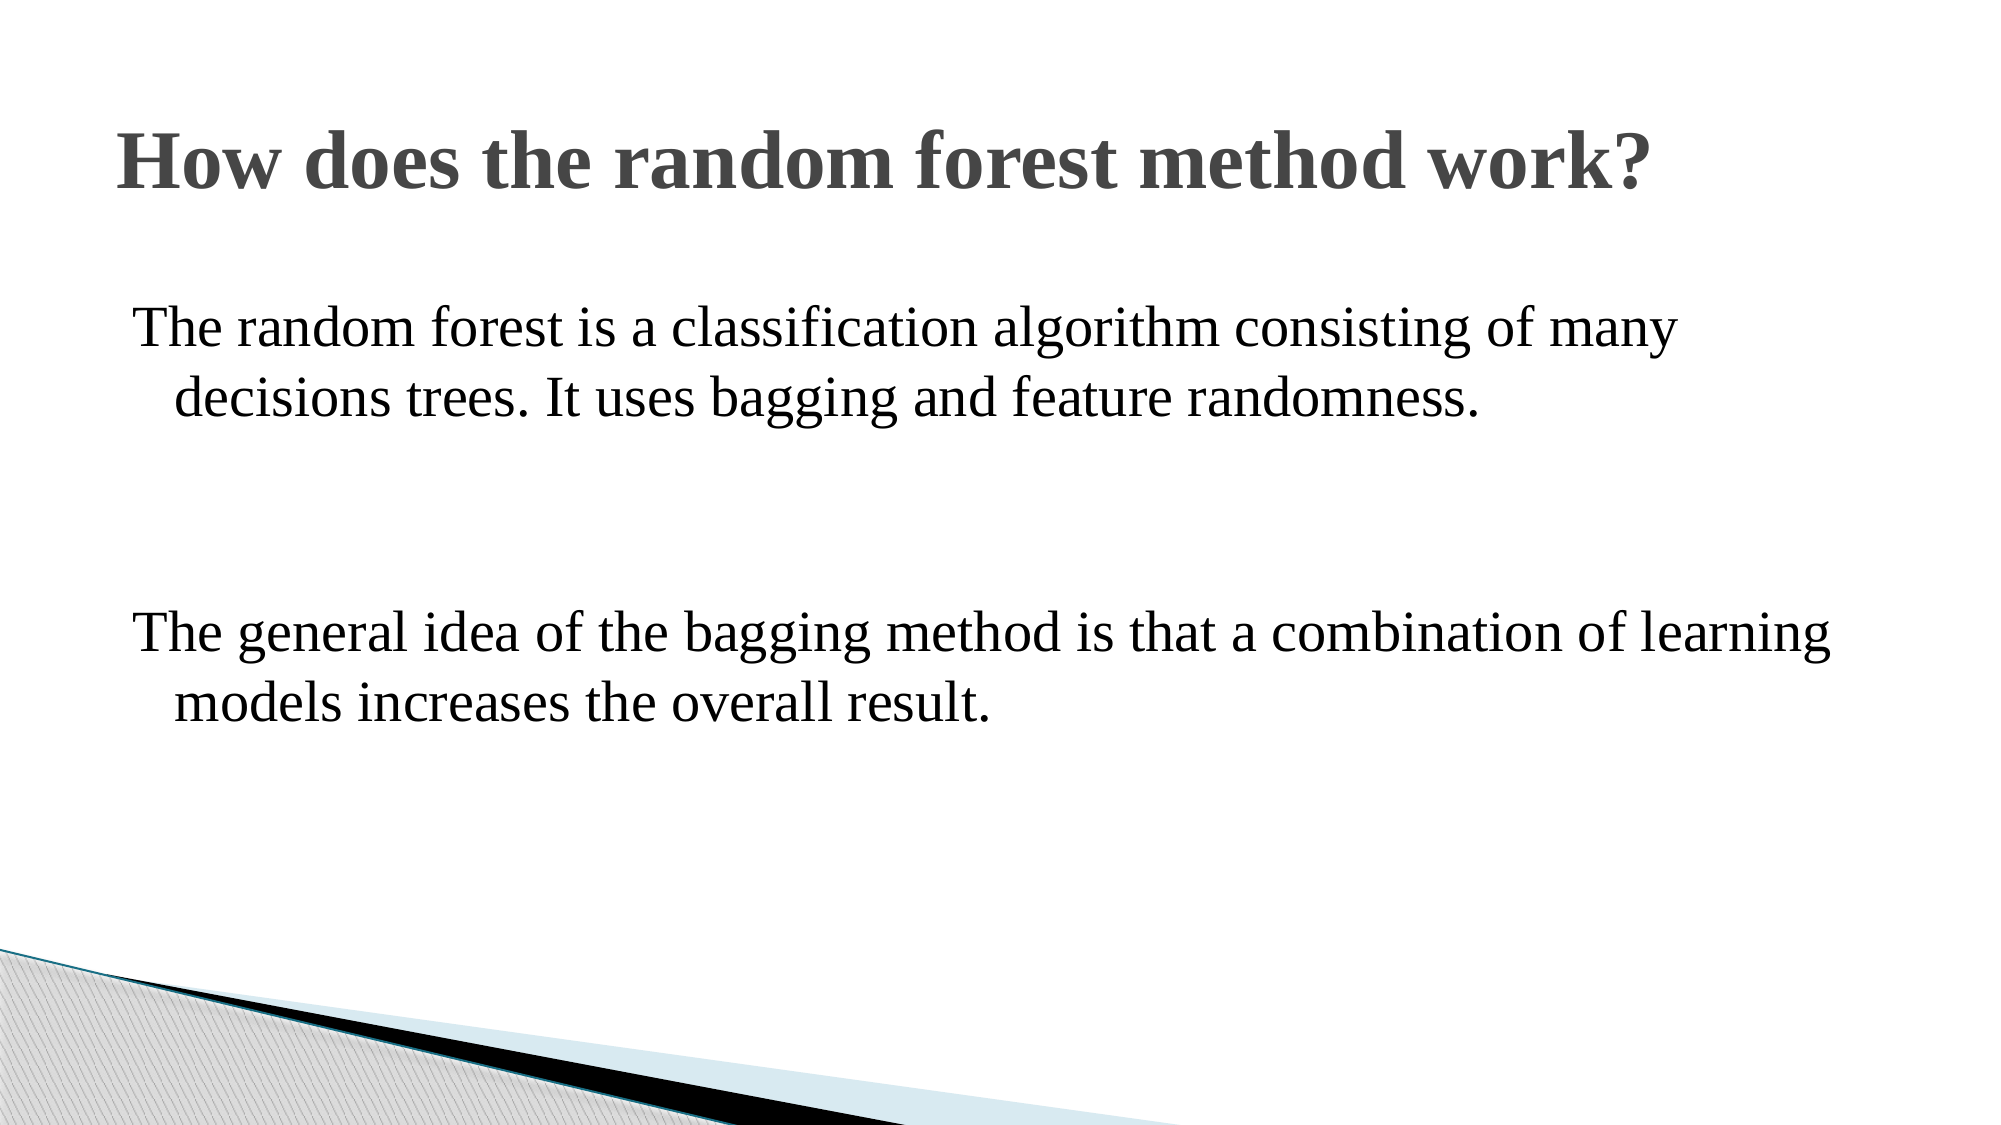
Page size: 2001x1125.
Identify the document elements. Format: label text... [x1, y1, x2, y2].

list The random forest is a classification algorithm consisting of many decisions trees. It uses bagging and feature randomness. The general idea of the bagging method is that a combination of learning models increases the overall result. [99, 281, 1900, 986]
title How does the random forest method work? [101, 49, 1920, 262]
